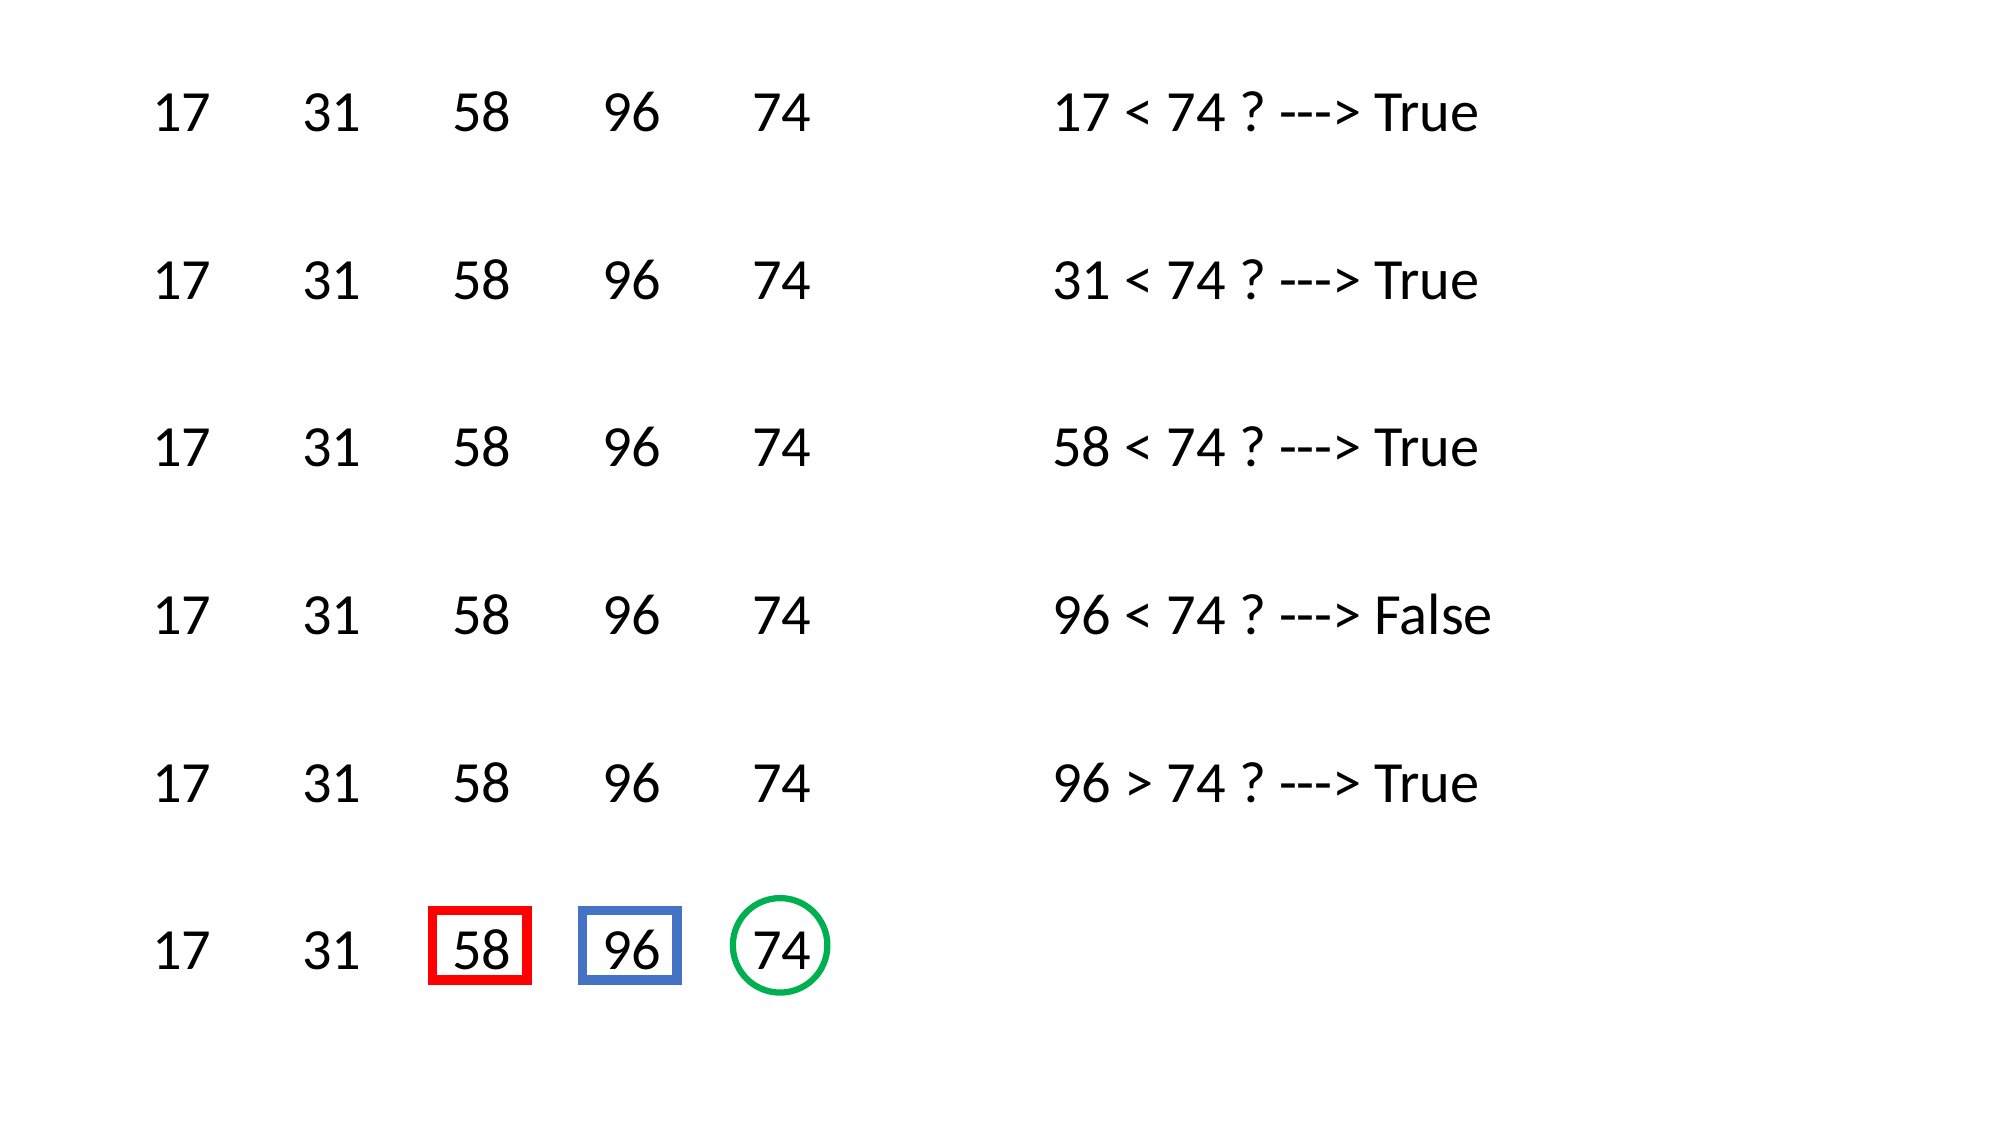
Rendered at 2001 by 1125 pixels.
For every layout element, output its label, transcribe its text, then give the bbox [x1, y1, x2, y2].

text_box [432, 909, 528, 981]
list 17 31 58 96 74 17 < 74 ? ---> True 17 31 58 96 74 31 < 74 ? ---> True 17 31 58 96 74 58 < 74 ? ---> True 17 31 58 96 74 96 < 74 ? ---> False 17 31 58 96 74 96 > 74 ? ---> True 17 31 58 96 74 [137, 73, 1863, 1060]
text_box [582, 909, 678, 981]
text_box [731, 897, 829, 994]
